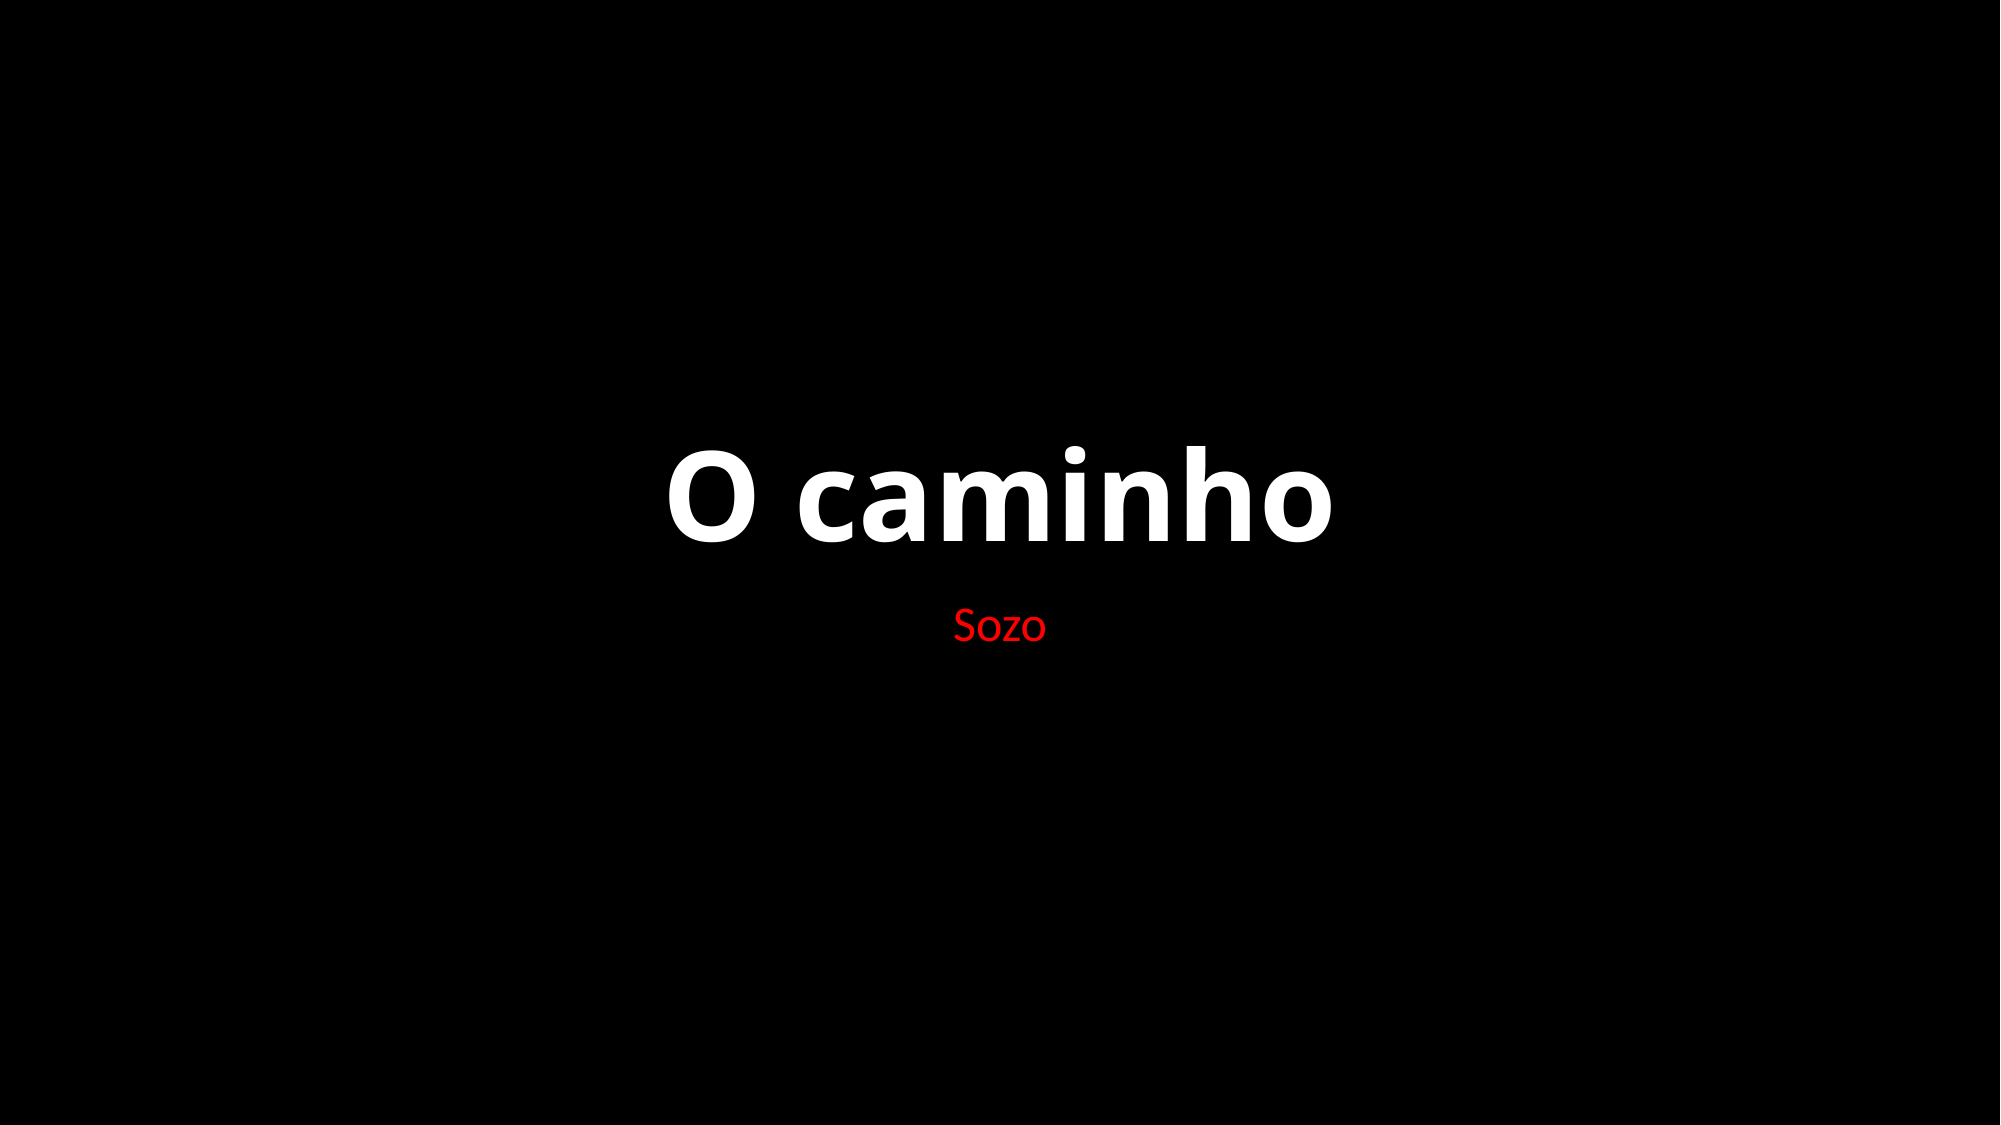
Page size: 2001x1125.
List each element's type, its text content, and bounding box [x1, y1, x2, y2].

subtitle Sozo [249, 590, 1750, 863]
title O caminho [249, 184, 1750, 576]
